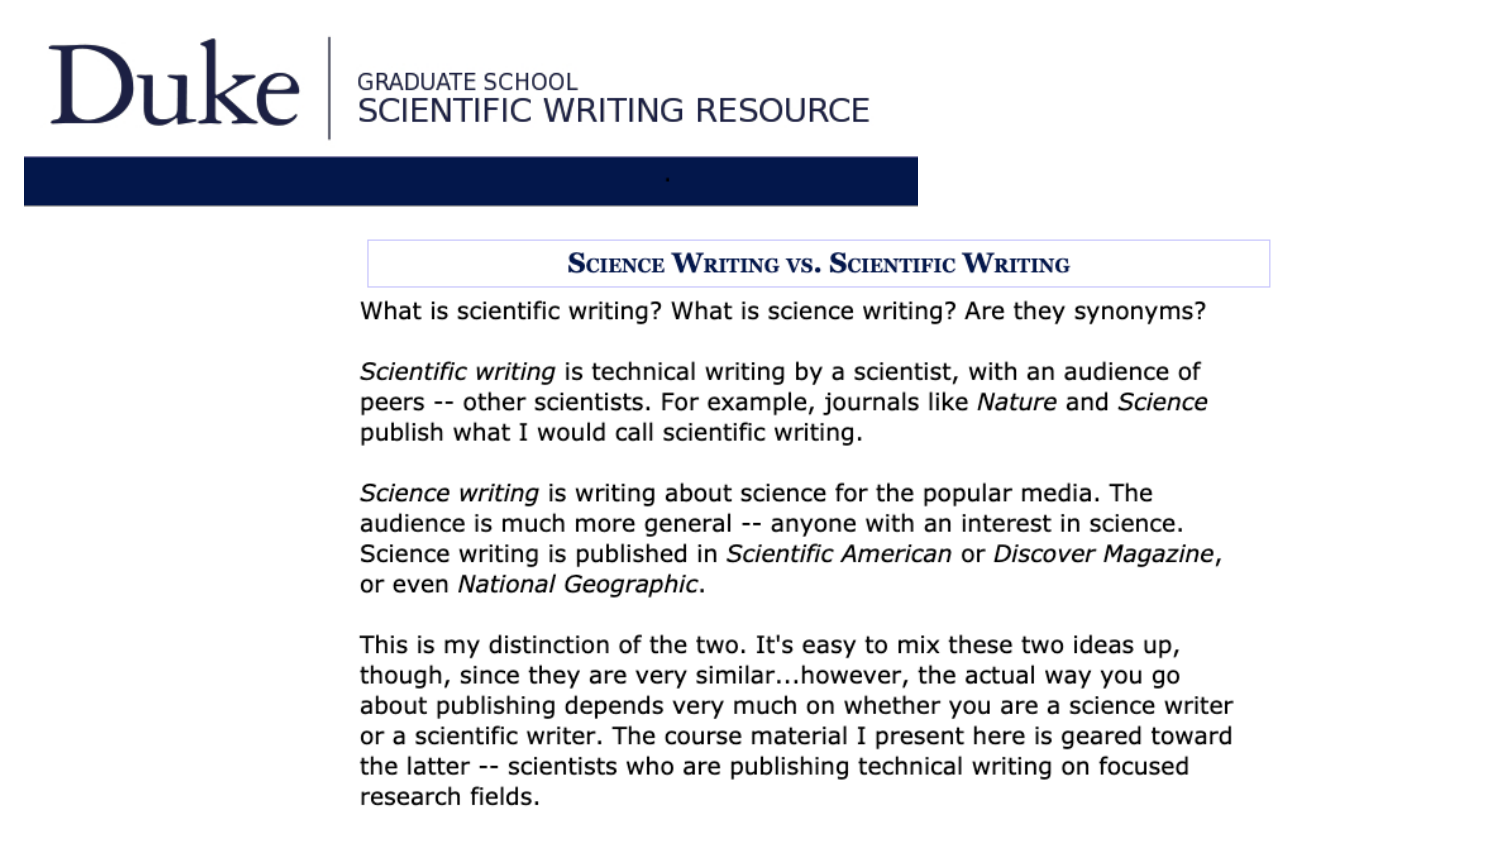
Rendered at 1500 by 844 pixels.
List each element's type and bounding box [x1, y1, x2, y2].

picture [24, 24, 1287, 819]
